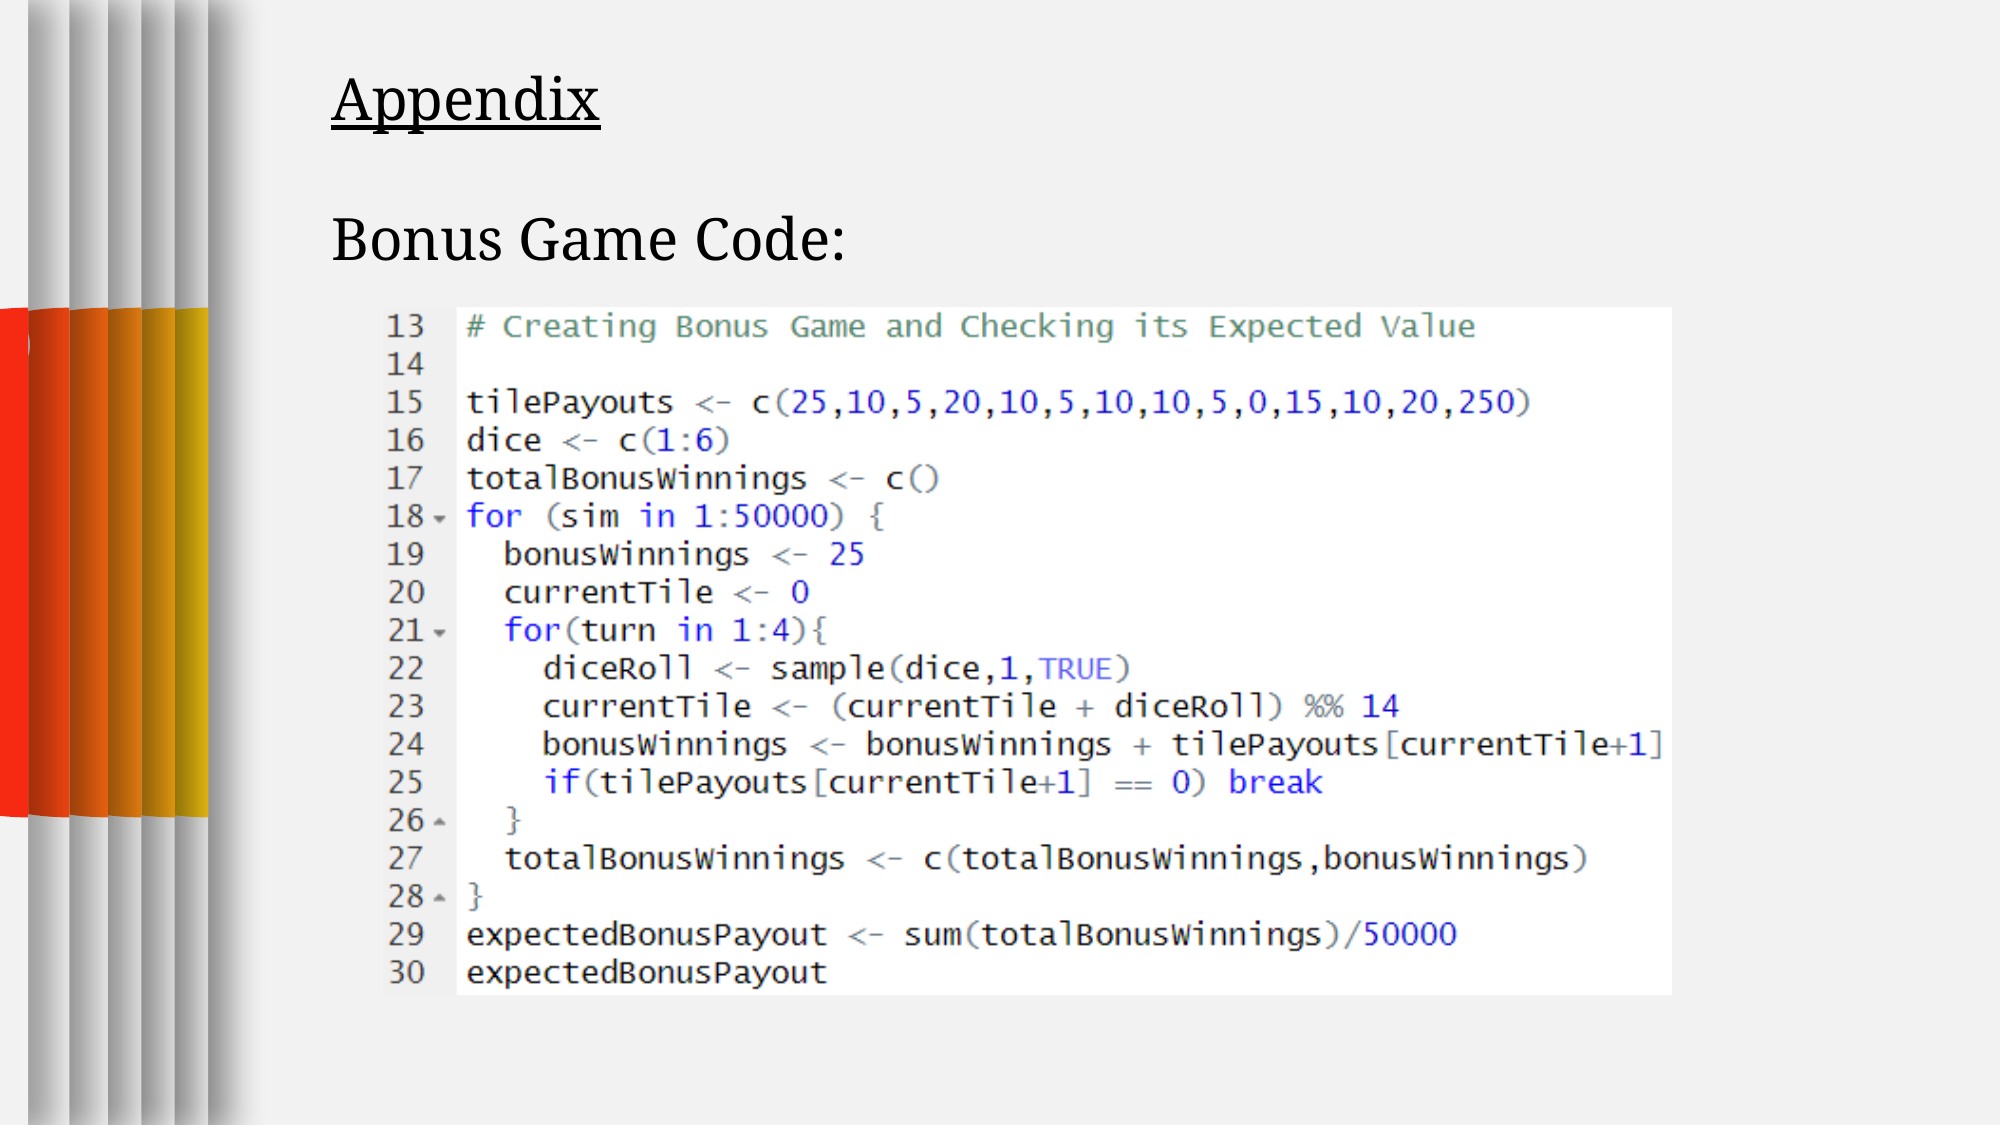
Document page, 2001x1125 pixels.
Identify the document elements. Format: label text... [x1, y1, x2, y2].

text_box Appendix Bonus Game Code: [316, 54, 1491, 280]
picture [382, 307, 1672, 995]
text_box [108, 0, 142, 1125]
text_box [142, 0, 175, 1125]
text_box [0, 0, 29, 1125]
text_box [70, 0, 108, 1125]
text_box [175, 0, 209, 1125]
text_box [29, 0, 70, 1125]
